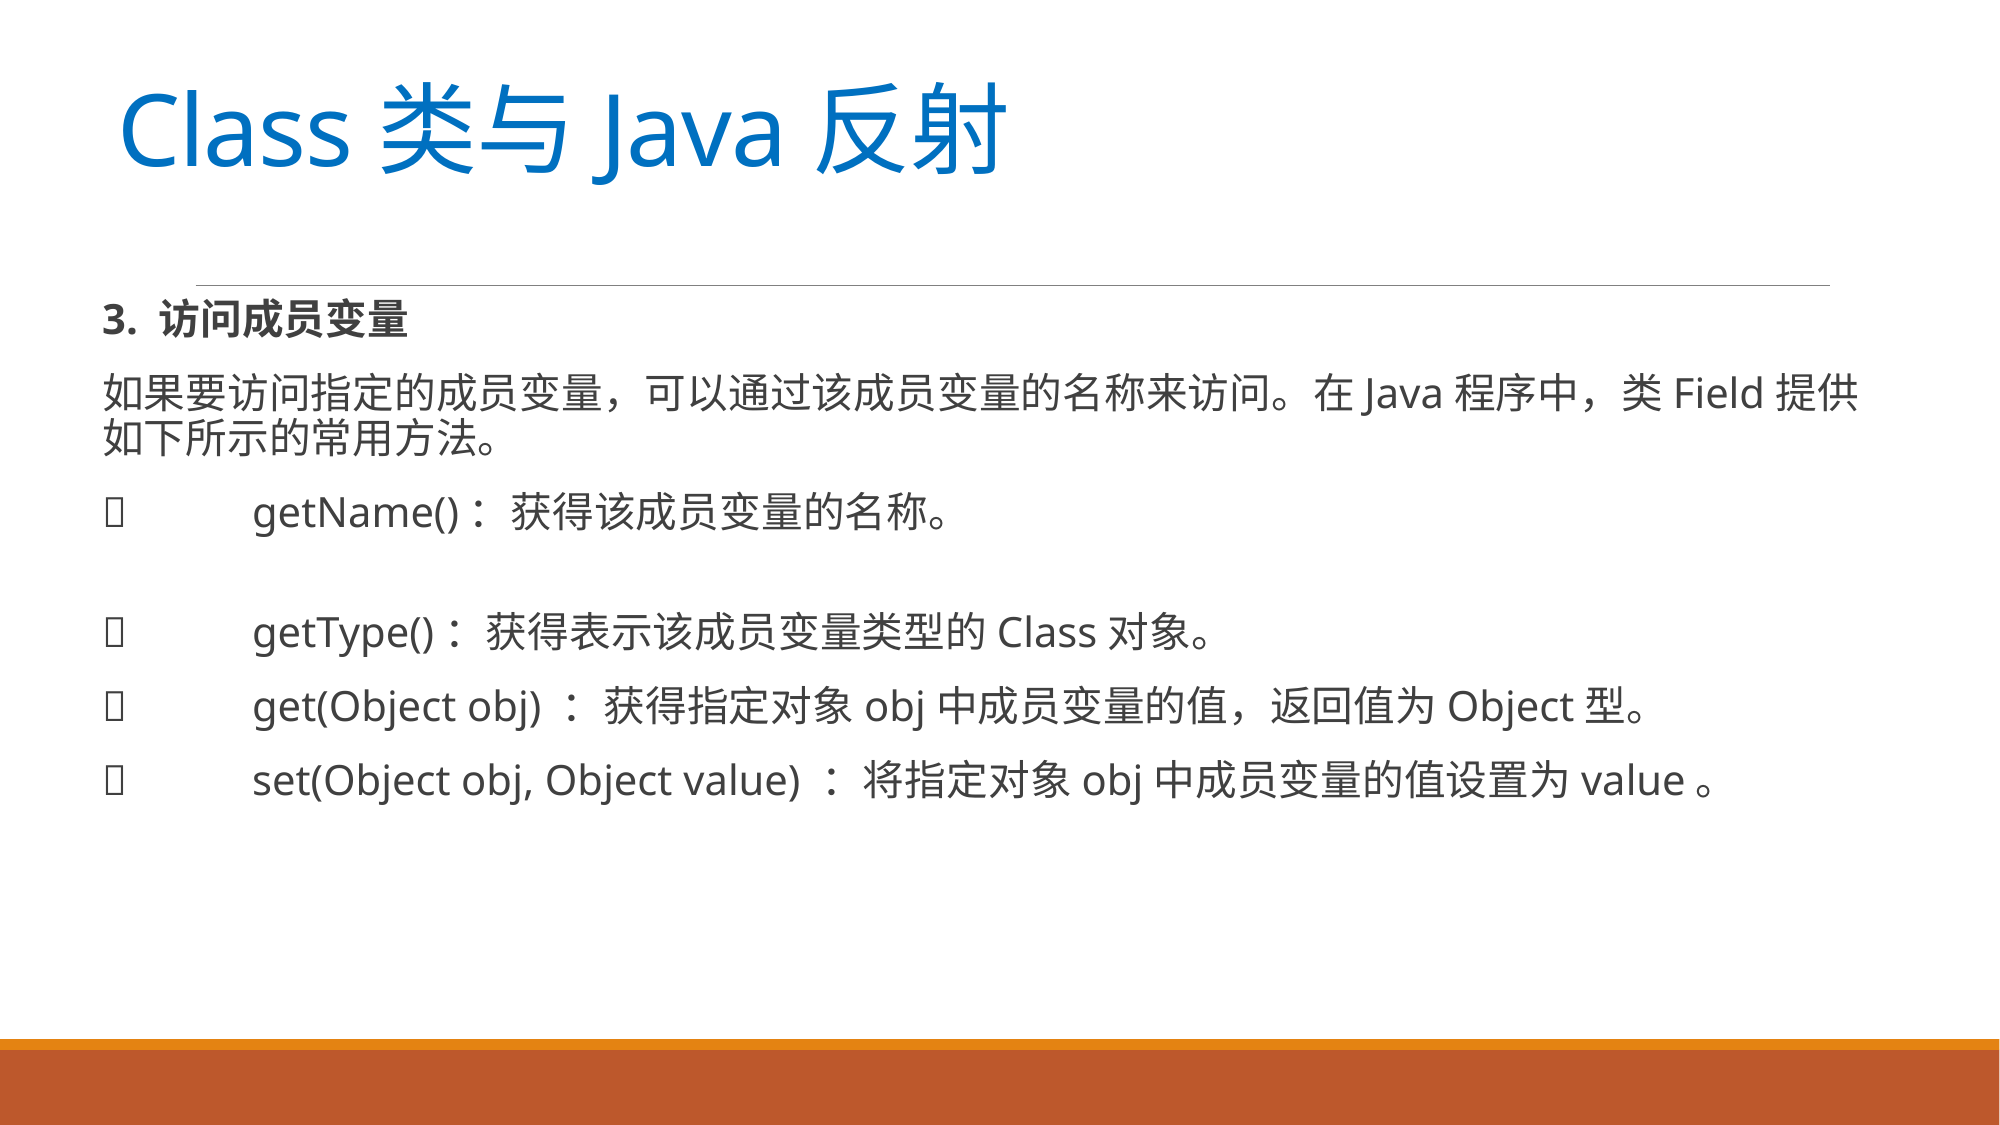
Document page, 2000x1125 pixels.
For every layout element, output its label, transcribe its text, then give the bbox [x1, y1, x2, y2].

title Class类与Java反射 [101, 30, 1850, 195]
list 3. 访问成员变量 如果要访问指定的成员变量，可以通过该成员变量的名称来访问。在Java程序中，类Field提供如下所示的常用方法。  getName()：获得该成员变量的名称。  getType()：获得表示该成员变量类型的Class对象。  get(Object obj) ：获得指定对象obj中成员变量的值，返回值为Object型。  set(Object obj, Object value) ：将指定对象obj中成员变量的值设置为value。 [101, 290, 1886, 1013]
